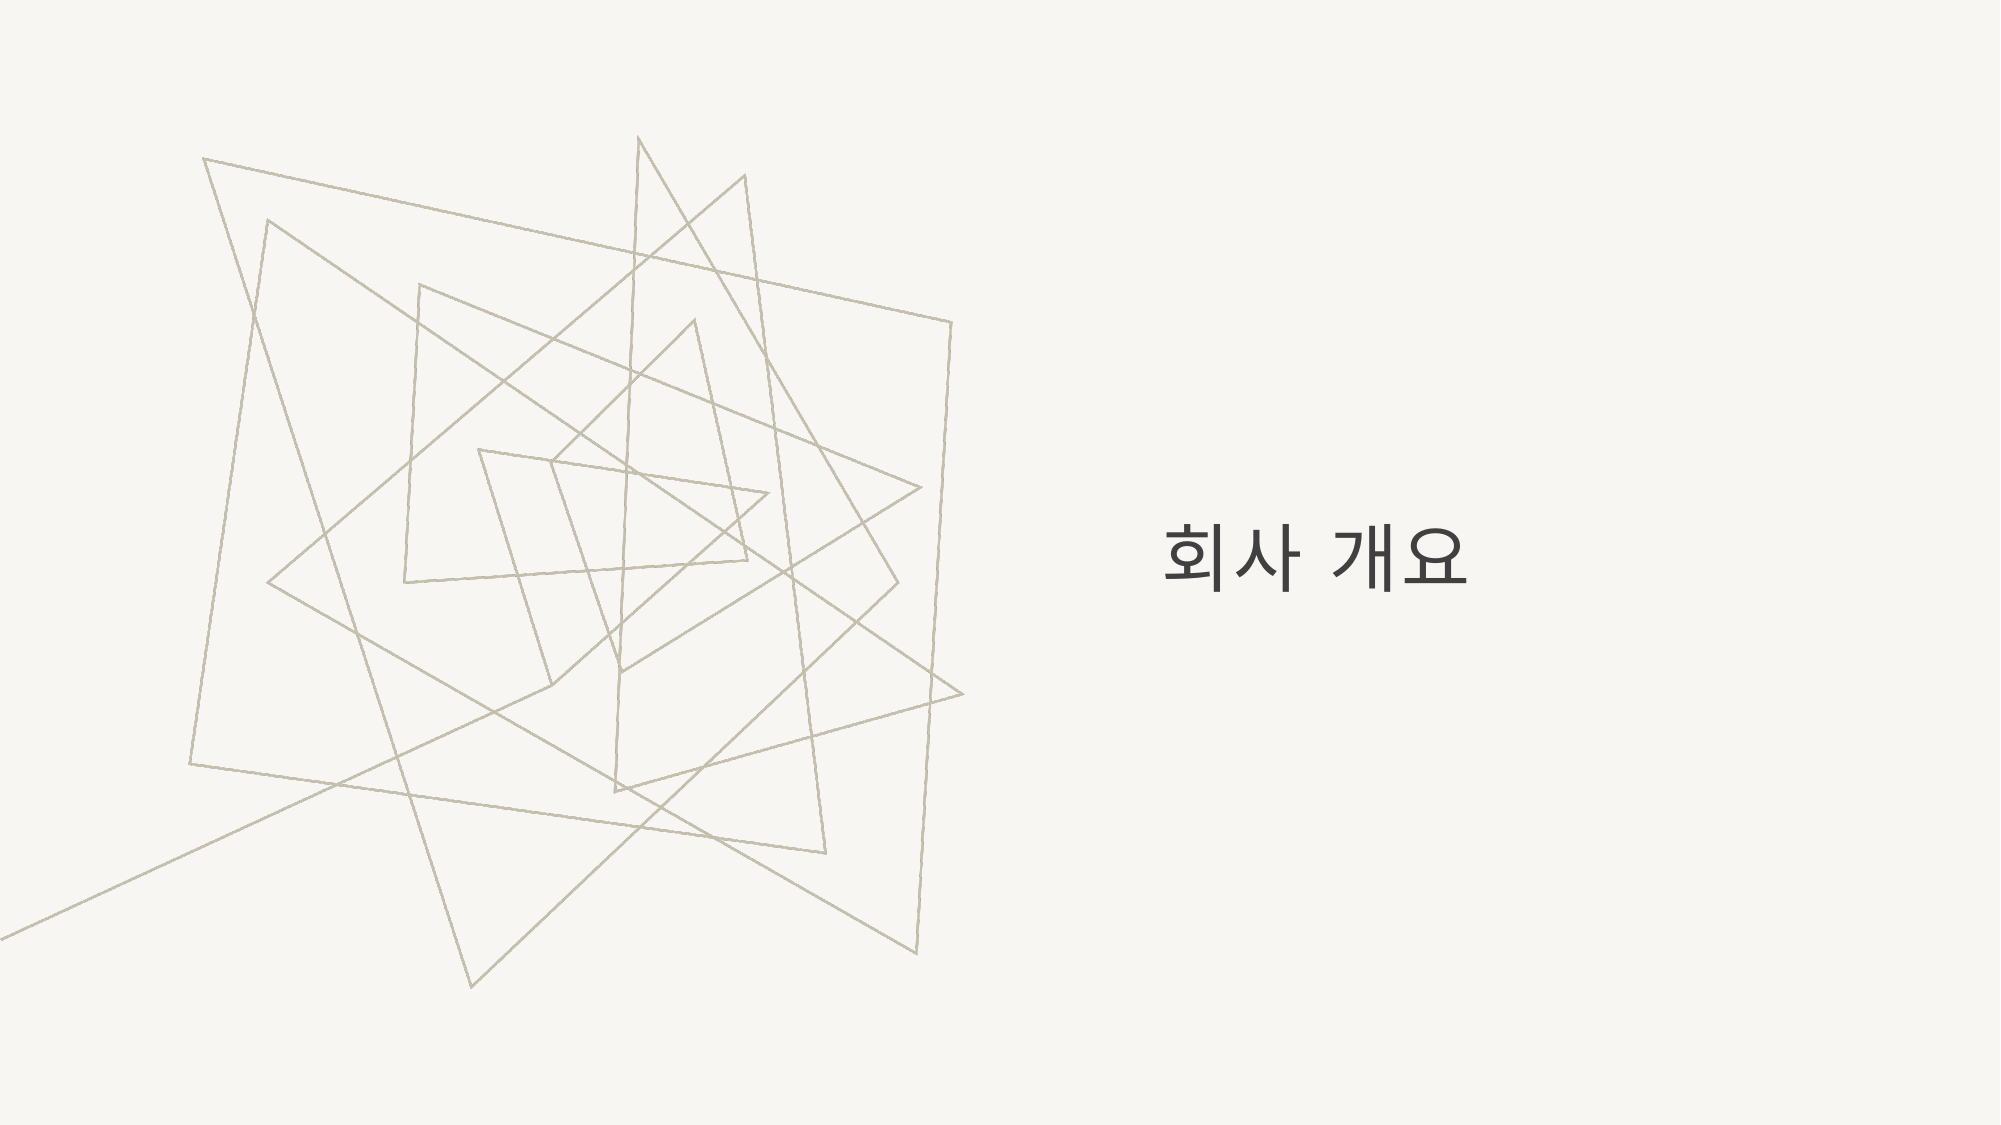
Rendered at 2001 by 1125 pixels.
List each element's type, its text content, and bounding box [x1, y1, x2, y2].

title 회사 개요 [1146, 421, 1833, 704]
picture [0, 135, 965, 989]
